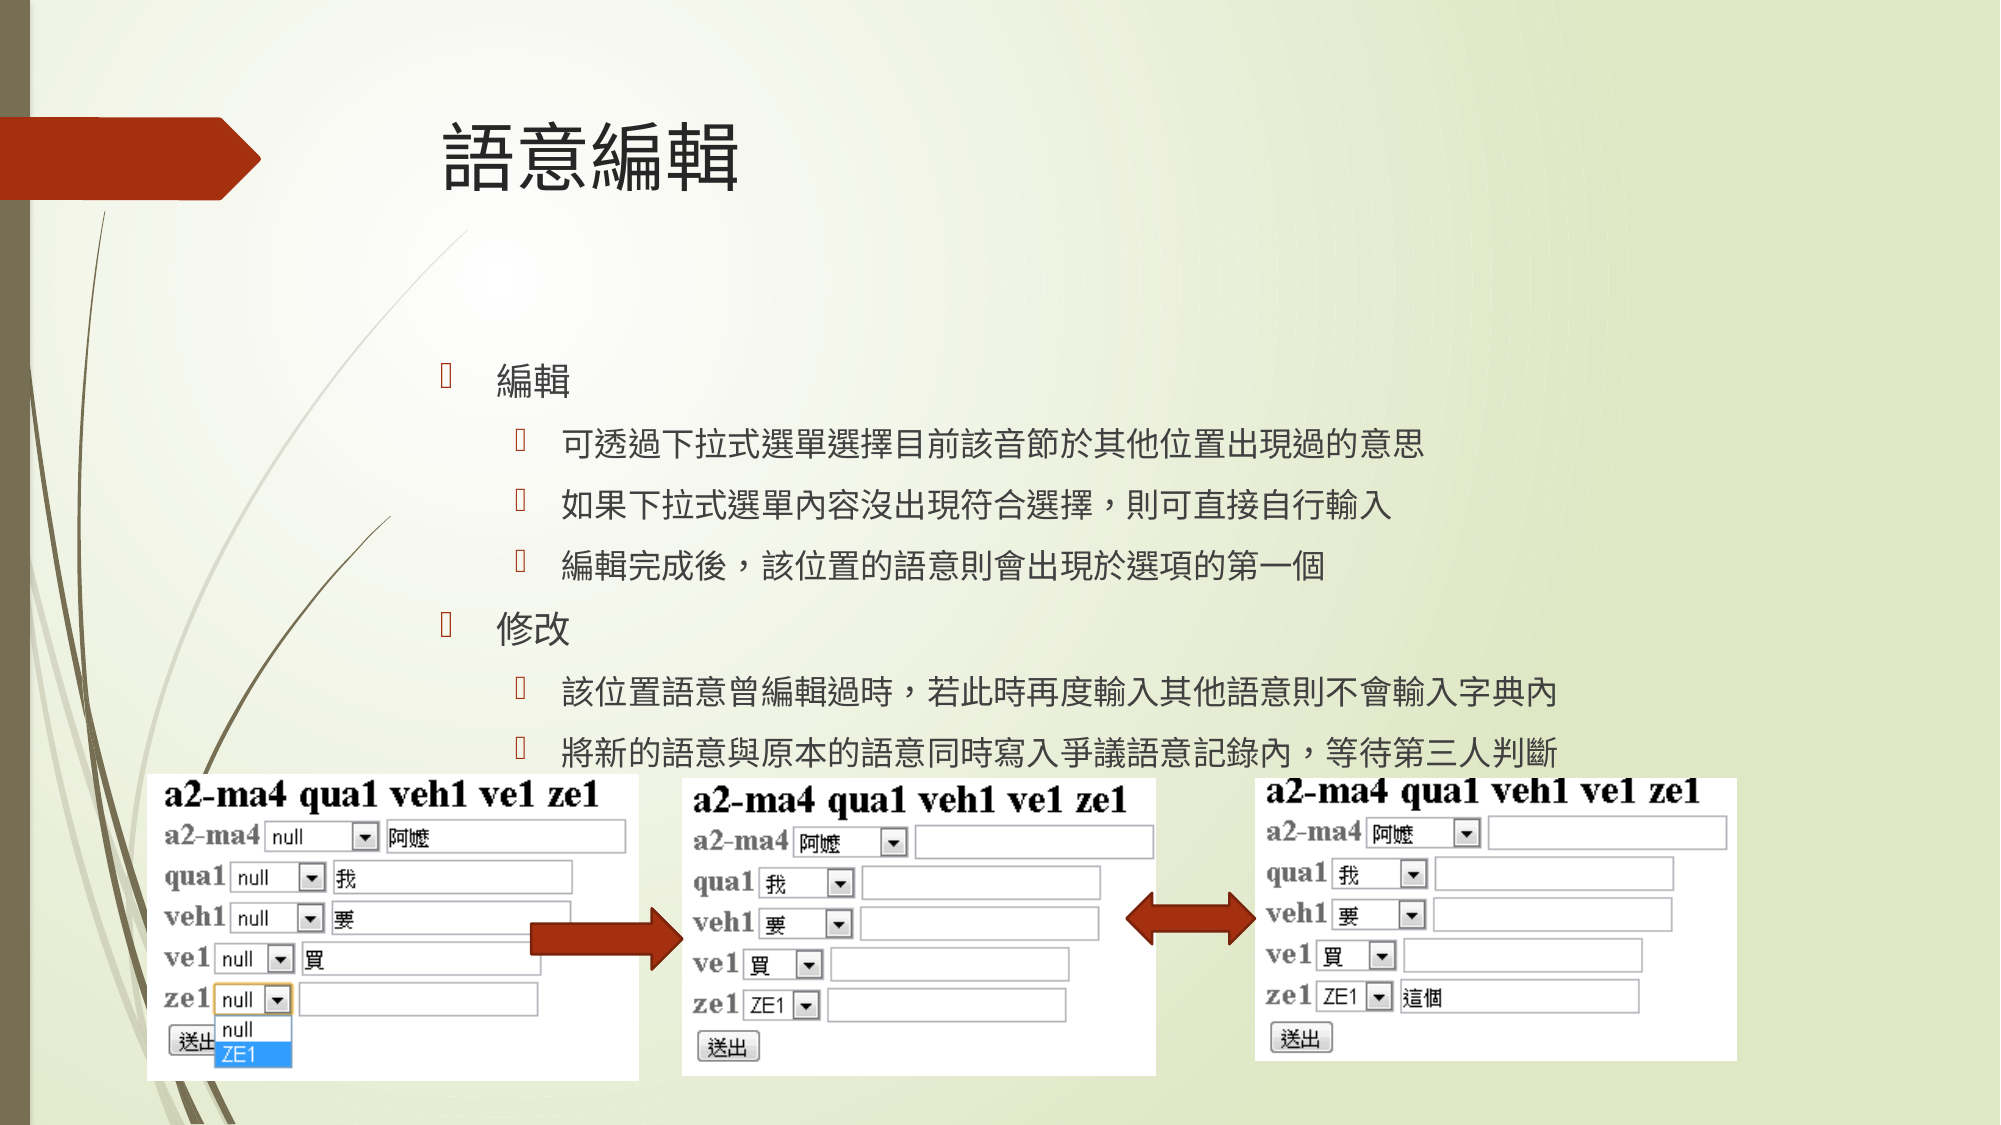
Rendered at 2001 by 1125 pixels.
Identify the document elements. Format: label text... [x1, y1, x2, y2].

picture [147, 773, 639, 1081]
text_box [1161, 891, 1250, 946]
picture [1254, 778, 1737, 1061]
list 編輯 可透過下拉式選單選擇目前該音節於其他位置出現過的意思 如果下拉式選單內容沒出現符合選擇，則可直接自行輸入 編輯完成後，該位置的語意則會出現於選項的第一個 修改 該位置語意曾編輯過時，若此時再度輸入其他語意則不會輸入字典內 將新的語意與原本的語意同時寫入爭議語意記錄內，等待第三人判斷 [424, 350, 1888, 970]
picture [682, 778, 1157, 1076]
text_box [643, 907, 677, 971]
title 語意編輯 [425, 102, 1888, 313]
